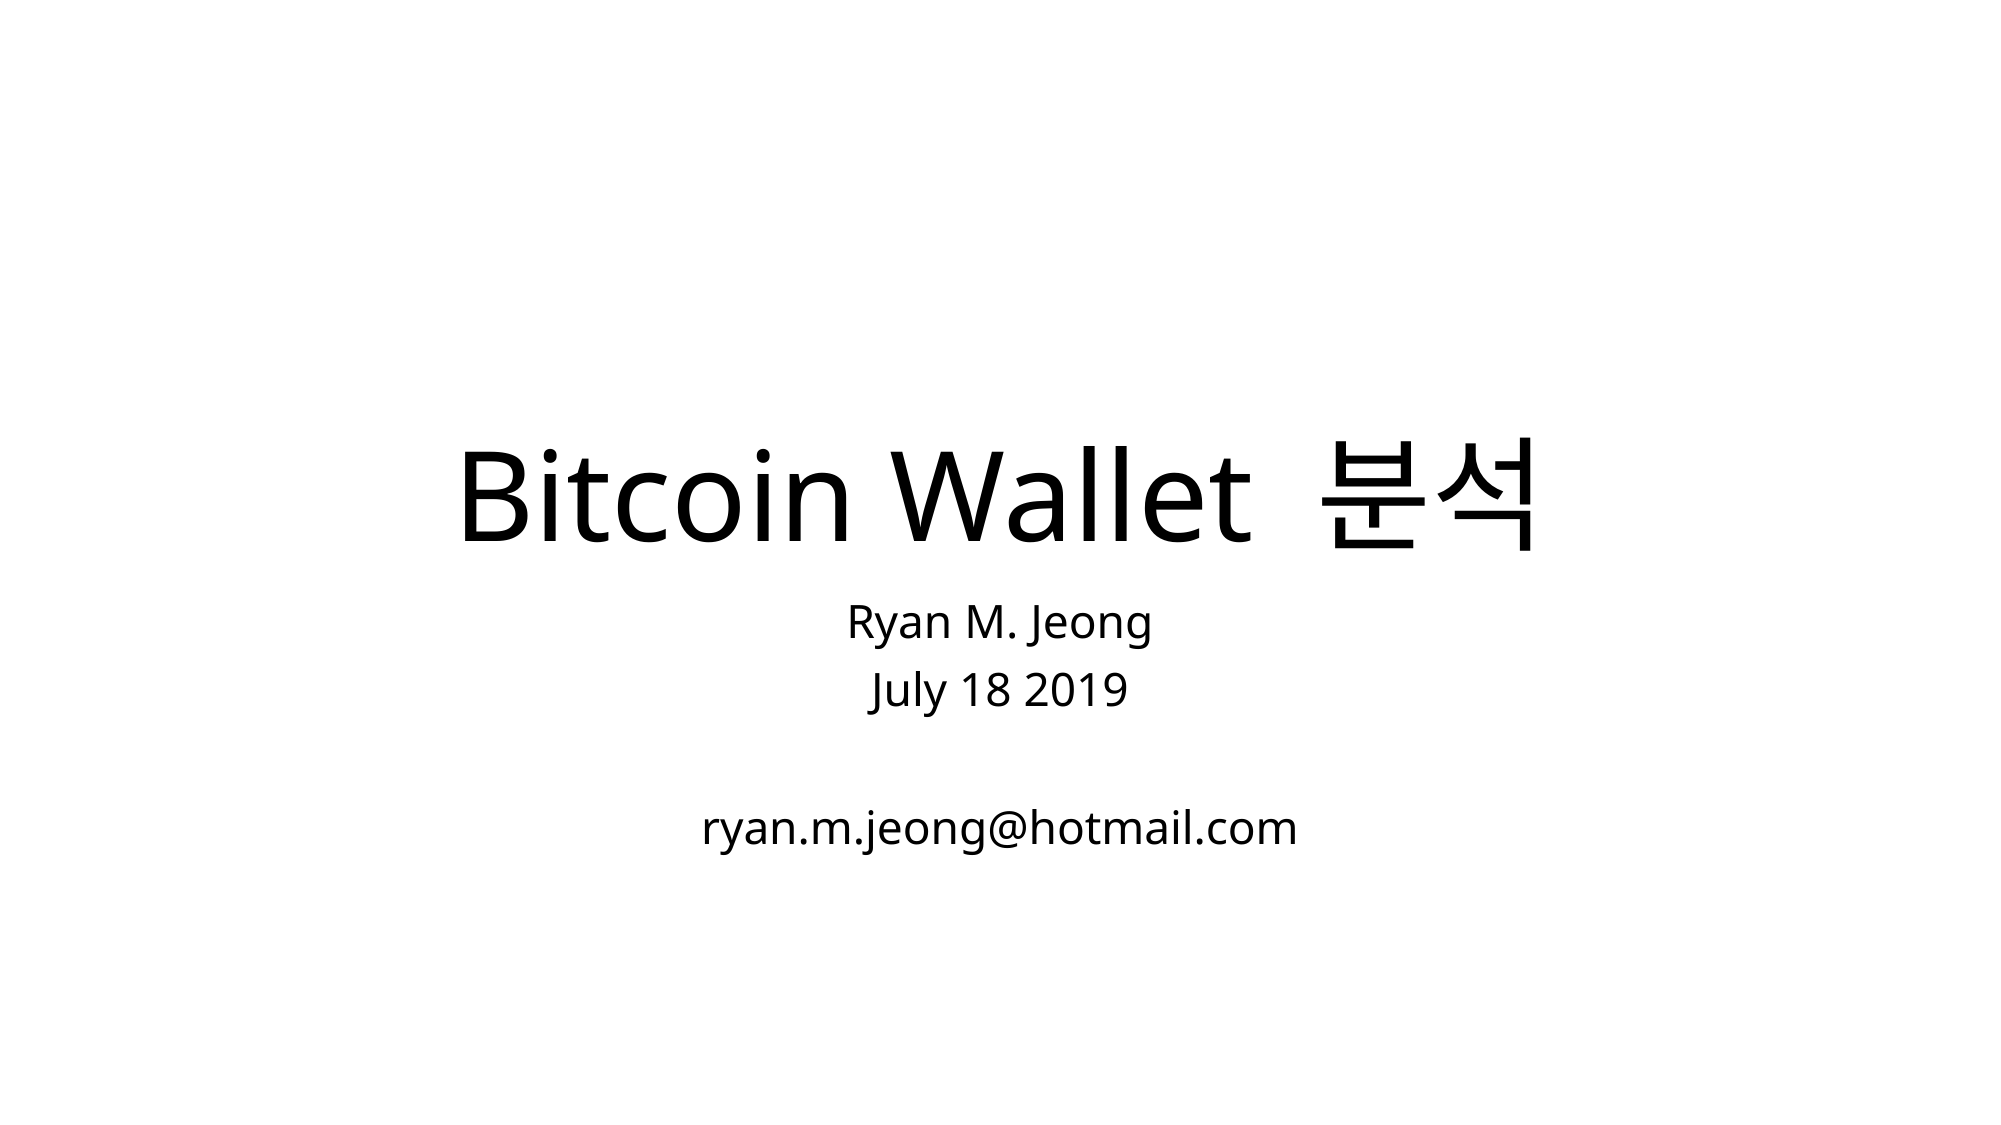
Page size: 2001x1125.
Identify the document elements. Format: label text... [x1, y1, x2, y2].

title Bitcoin Wallet 분석 [249, 184, 1750, 576]
subtitle Ryan M. Jeong July 18 2019 ryan.m.jeong@hotmail.com [249, 590, 1750, 863]
